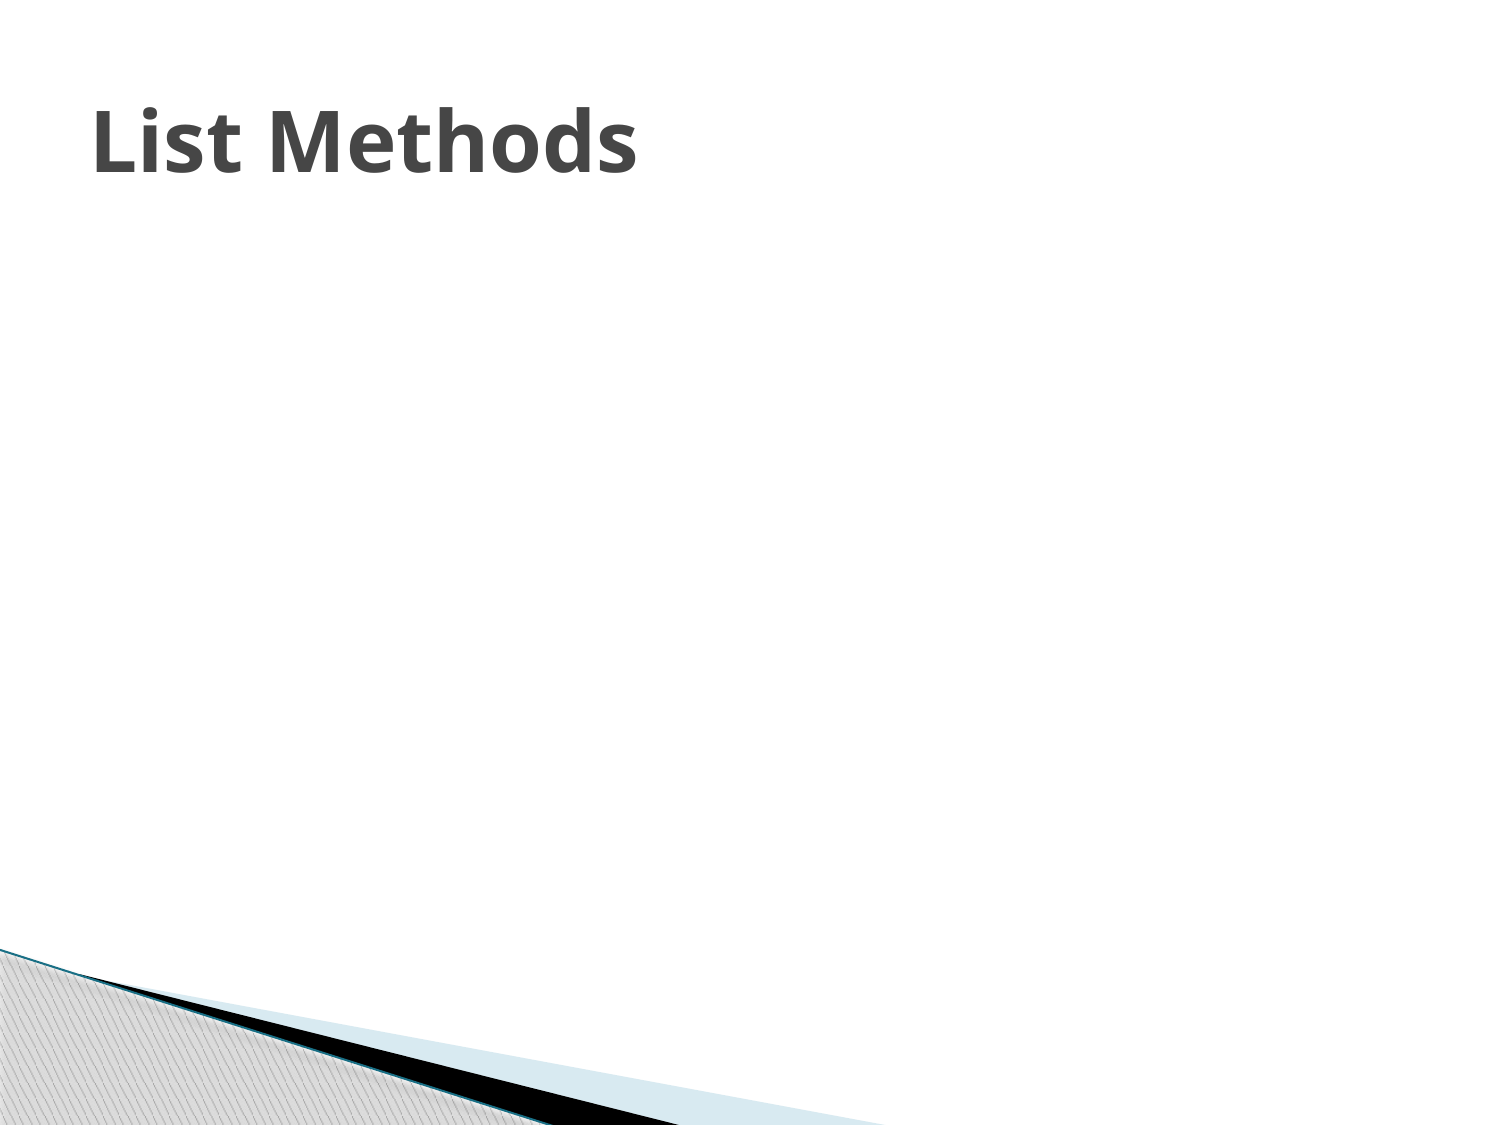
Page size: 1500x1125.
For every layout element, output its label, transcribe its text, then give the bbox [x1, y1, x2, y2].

title List Methods [75, 45, 1425, 233]
